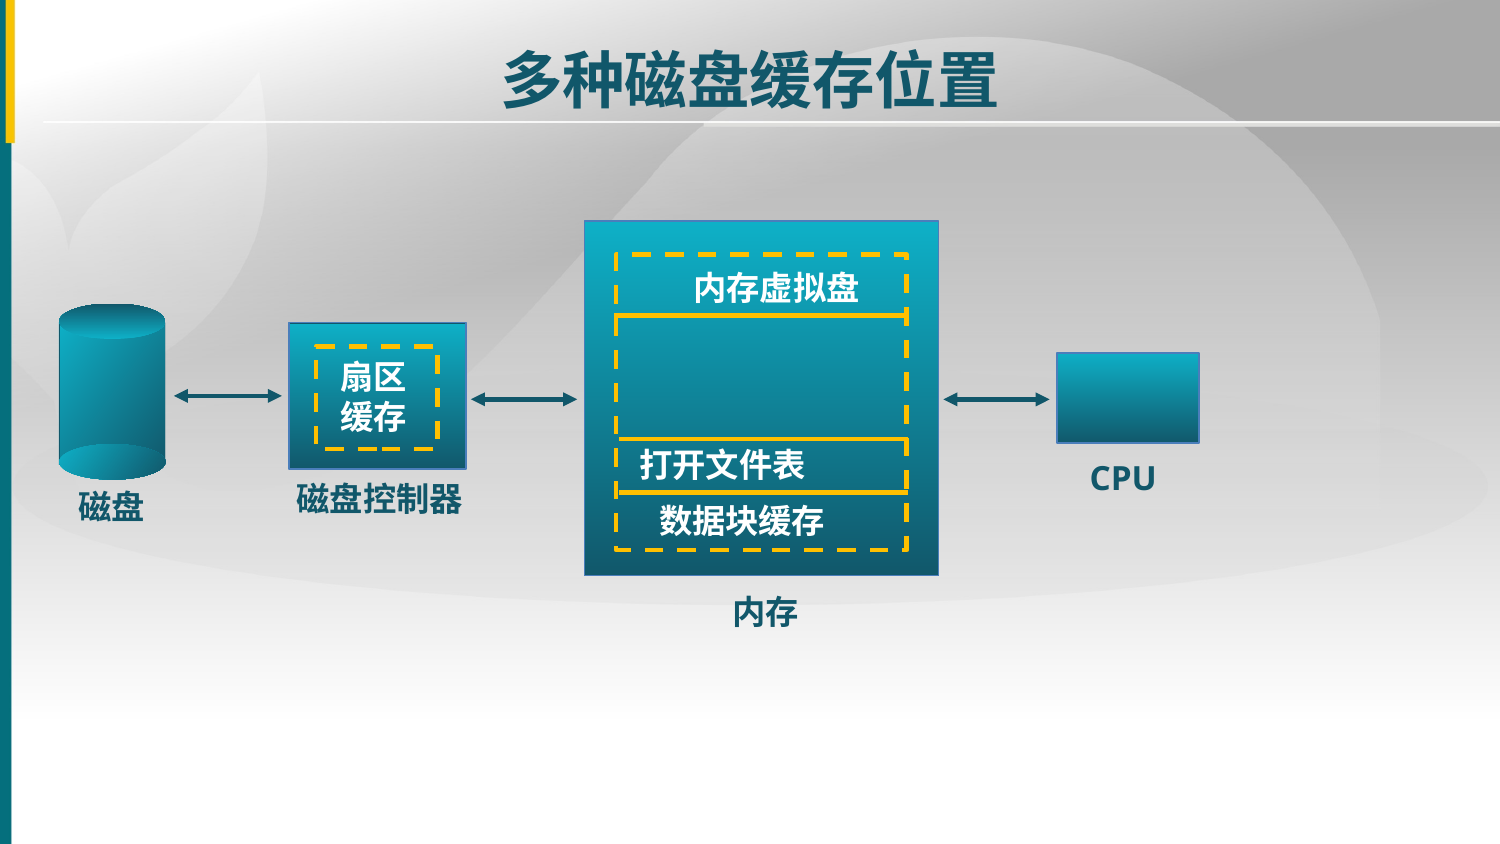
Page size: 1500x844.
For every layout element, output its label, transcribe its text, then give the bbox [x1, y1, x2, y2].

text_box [281, 322, 483, 530]
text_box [1056, 352, 1200, 509]
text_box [584, 220, 956, 644]
text_box 多种磁盘缓存位置 [74, 33, 1425, 118]
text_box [58, 303, 171, 539]
picture [0, 0, 1500, 844]
